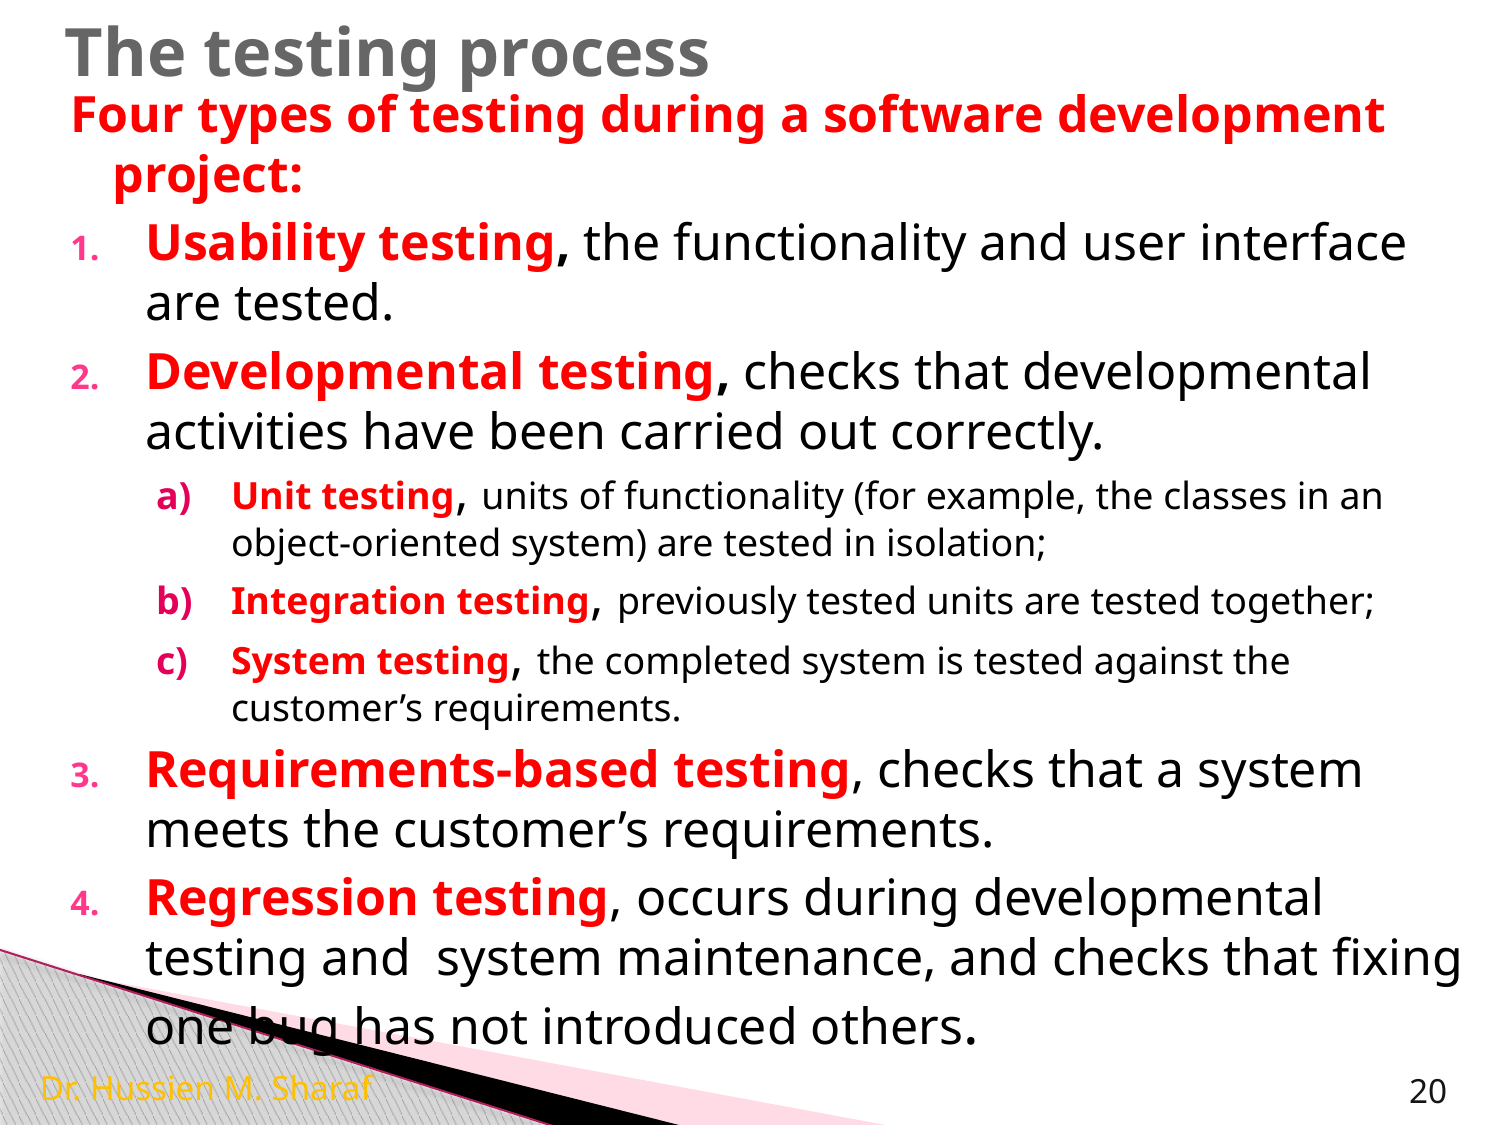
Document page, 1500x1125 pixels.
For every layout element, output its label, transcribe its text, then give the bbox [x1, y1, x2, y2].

list Four types of testing during a software development project: Usability testing, the functionality and user interface are tested. Developmental testing, checks that developmental activities have been carried out correctly. Unit testing, units of functionality (for example, the classes in an object-oriented system) are tested in isolation; Integration testing, previously tested units are tested together; System testing, the completed system is tested against the customer’s requirements. Requirements-based testing, checks that a system meets the customer’s requirements. Regression testing, occurs during developmental testing and system maintenance, and checks that ﬁxing one bug has not introduced others. [37, 74, 1500, 976]
text_box 20 [1337, 1062, 1462, 1104]
text_box Dr. Hussien M. Sharaf [24, 1059, 438, 1107]
title The testing process [50, 0, 1500, 100]
